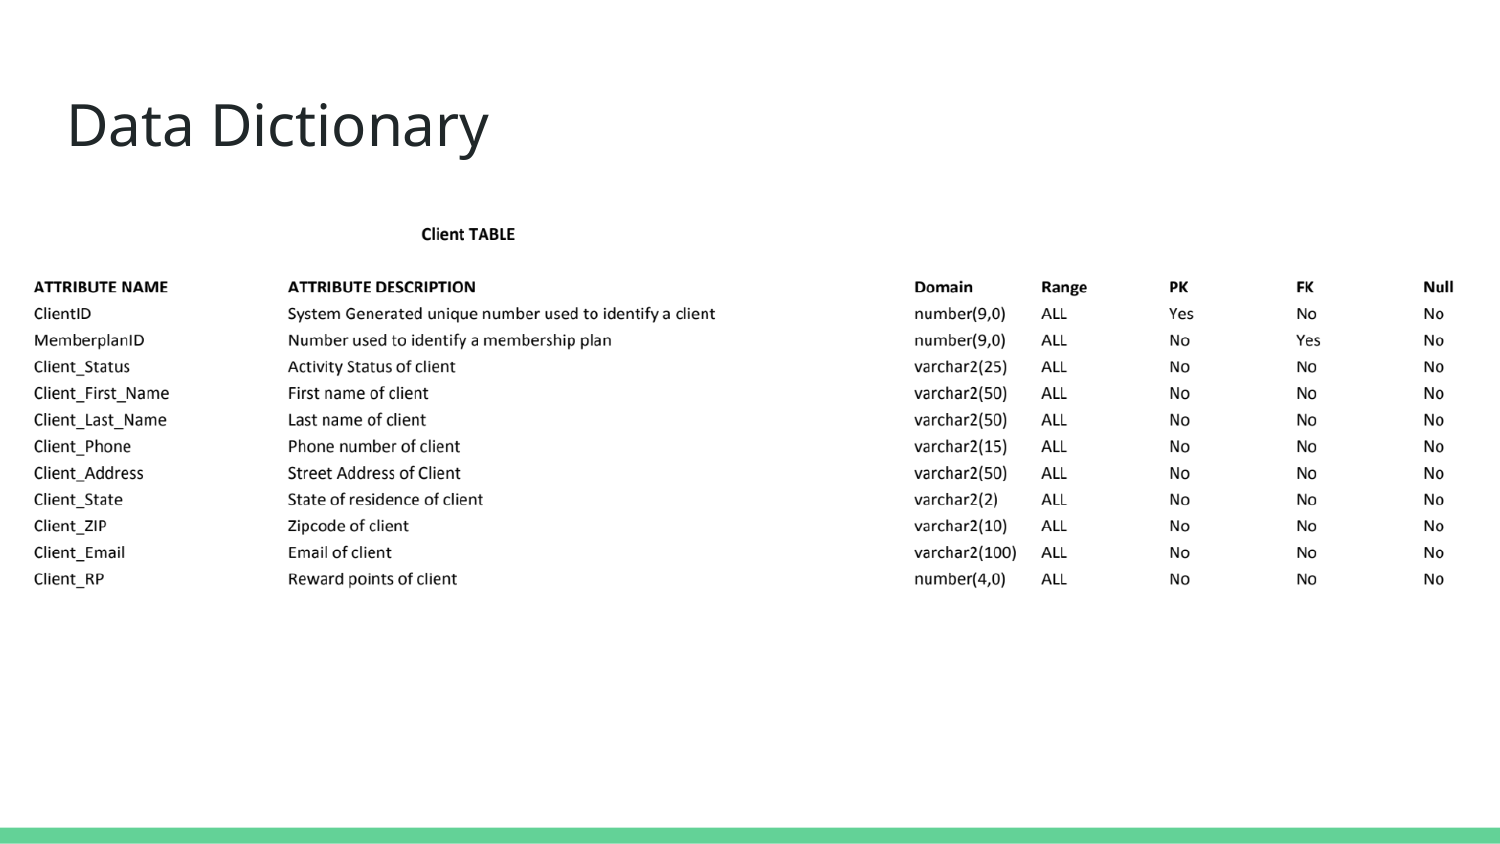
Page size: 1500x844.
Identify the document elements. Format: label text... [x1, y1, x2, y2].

title Data Dictionary [51, 72, 1449, 167]
picture [15, 221, 1485, 622]
